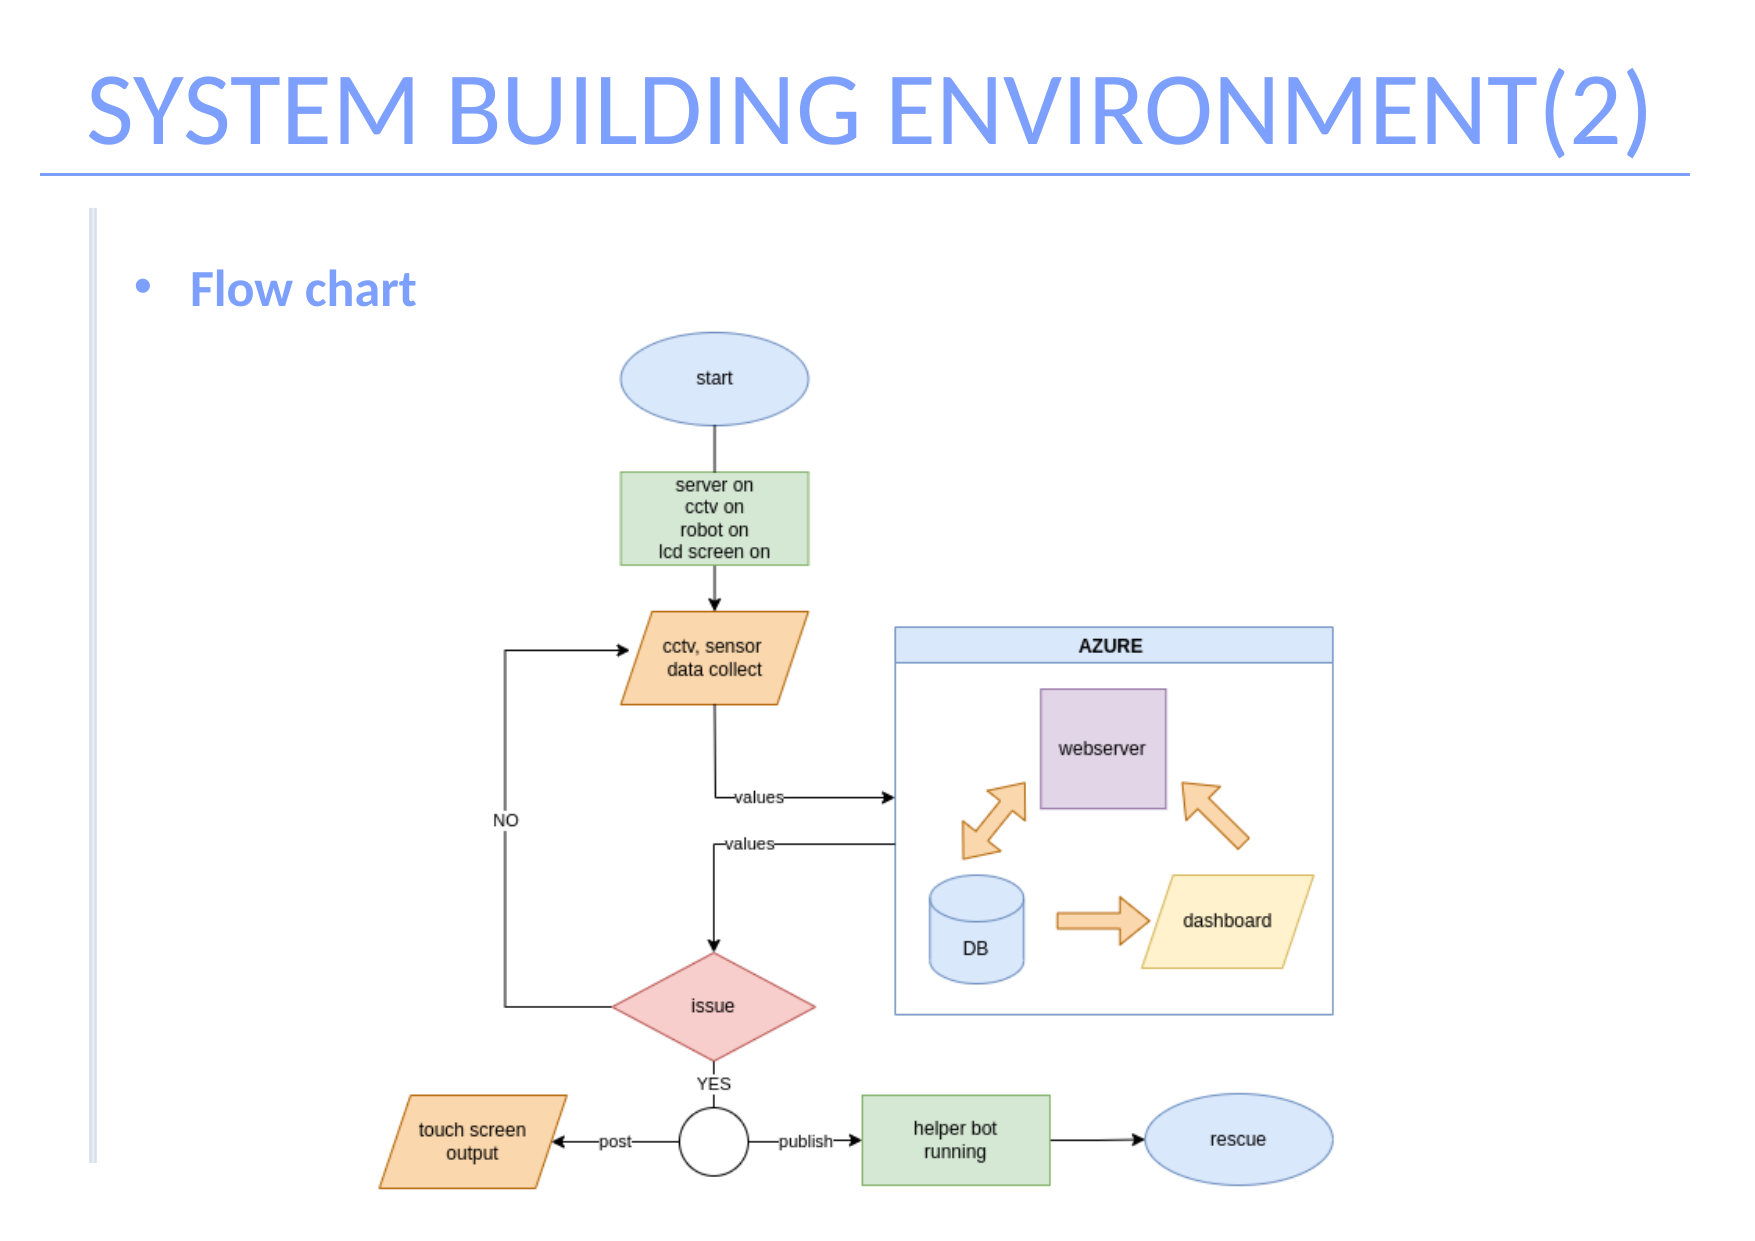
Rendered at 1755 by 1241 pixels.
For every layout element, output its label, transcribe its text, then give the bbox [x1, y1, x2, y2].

text_box SYSTEM BUILDING ENVIRONMENT(2) [71, 32, 1671, 173]
picture [345, 315, 1384, 1209]
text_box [89, 207, 98, 1164]
text_box Flow chart [119, 216, 432, 325]
